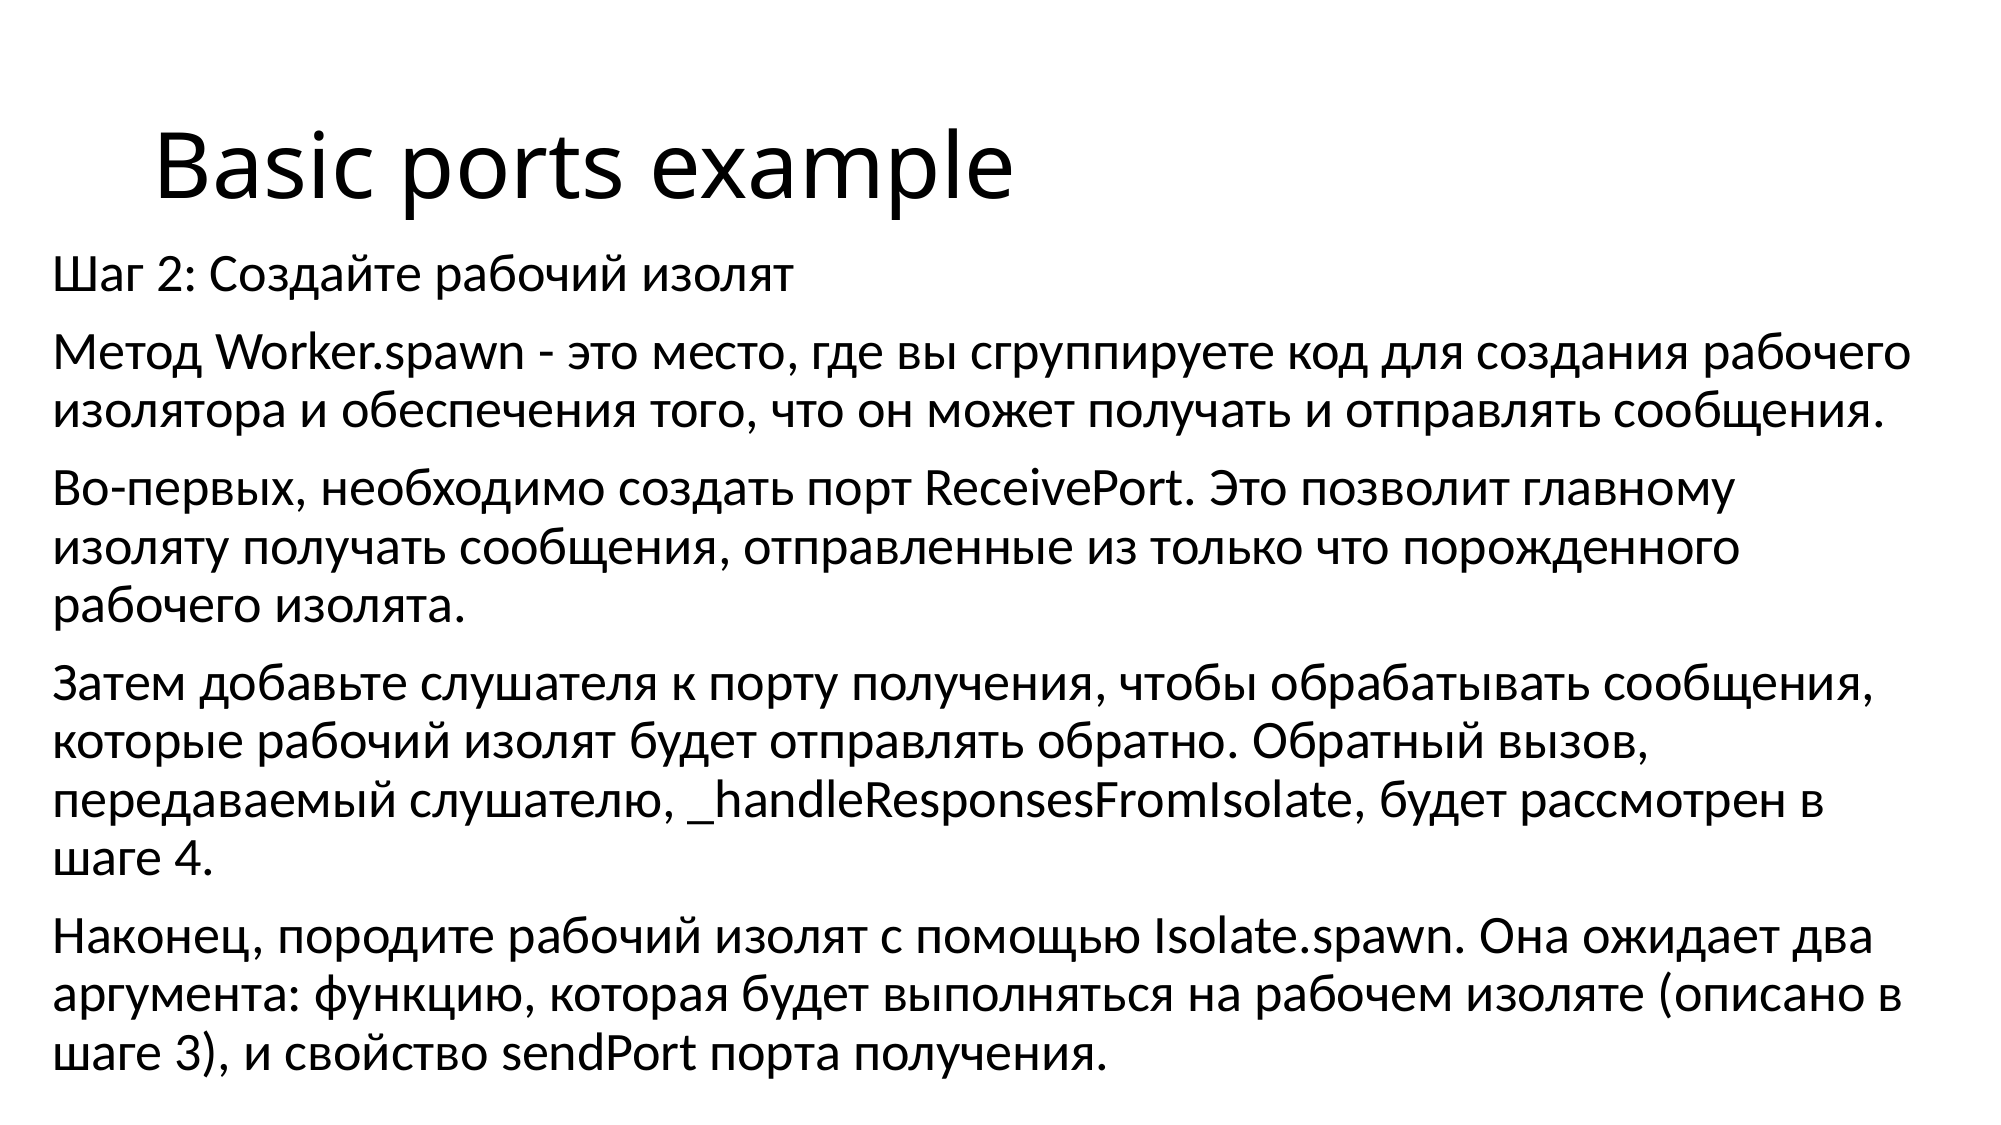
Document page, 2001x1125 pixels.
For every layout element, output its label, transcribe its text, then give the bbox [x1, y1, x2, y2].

title Basic ports example [137, 59, 1863, 237]
list Шаг 2: Создайте рабочий изолят Метод Worker.spawn - это место, где вы сгруппируете код для создания рабочего изолятора и обеспечения того, что он может получать и отправлять сообщения. Во-первых, необходимо создать порт ReceivePort. Это позволит главному изоляту получать сообщения, отправленные из только что порожденного рабочего изолята. Затем добавьте слушателя к порту получения, чтобы обрабатывать сообщения, которые рабочий изолят будет отправлять обратно. Обратный вызов, передаваемый слушателю, _handleResponsesFromIsolate, будет рассмотрен в шаге 4. Наконец, породите рабочий изолят с помощью Isolate.spawn. Она ожидает два аргумента: функцию, которая будет выполняться на рабочем изоляте (описано в шаге 3), и свойство sendPort порта получения. [37, 237, 1940, 1108]
